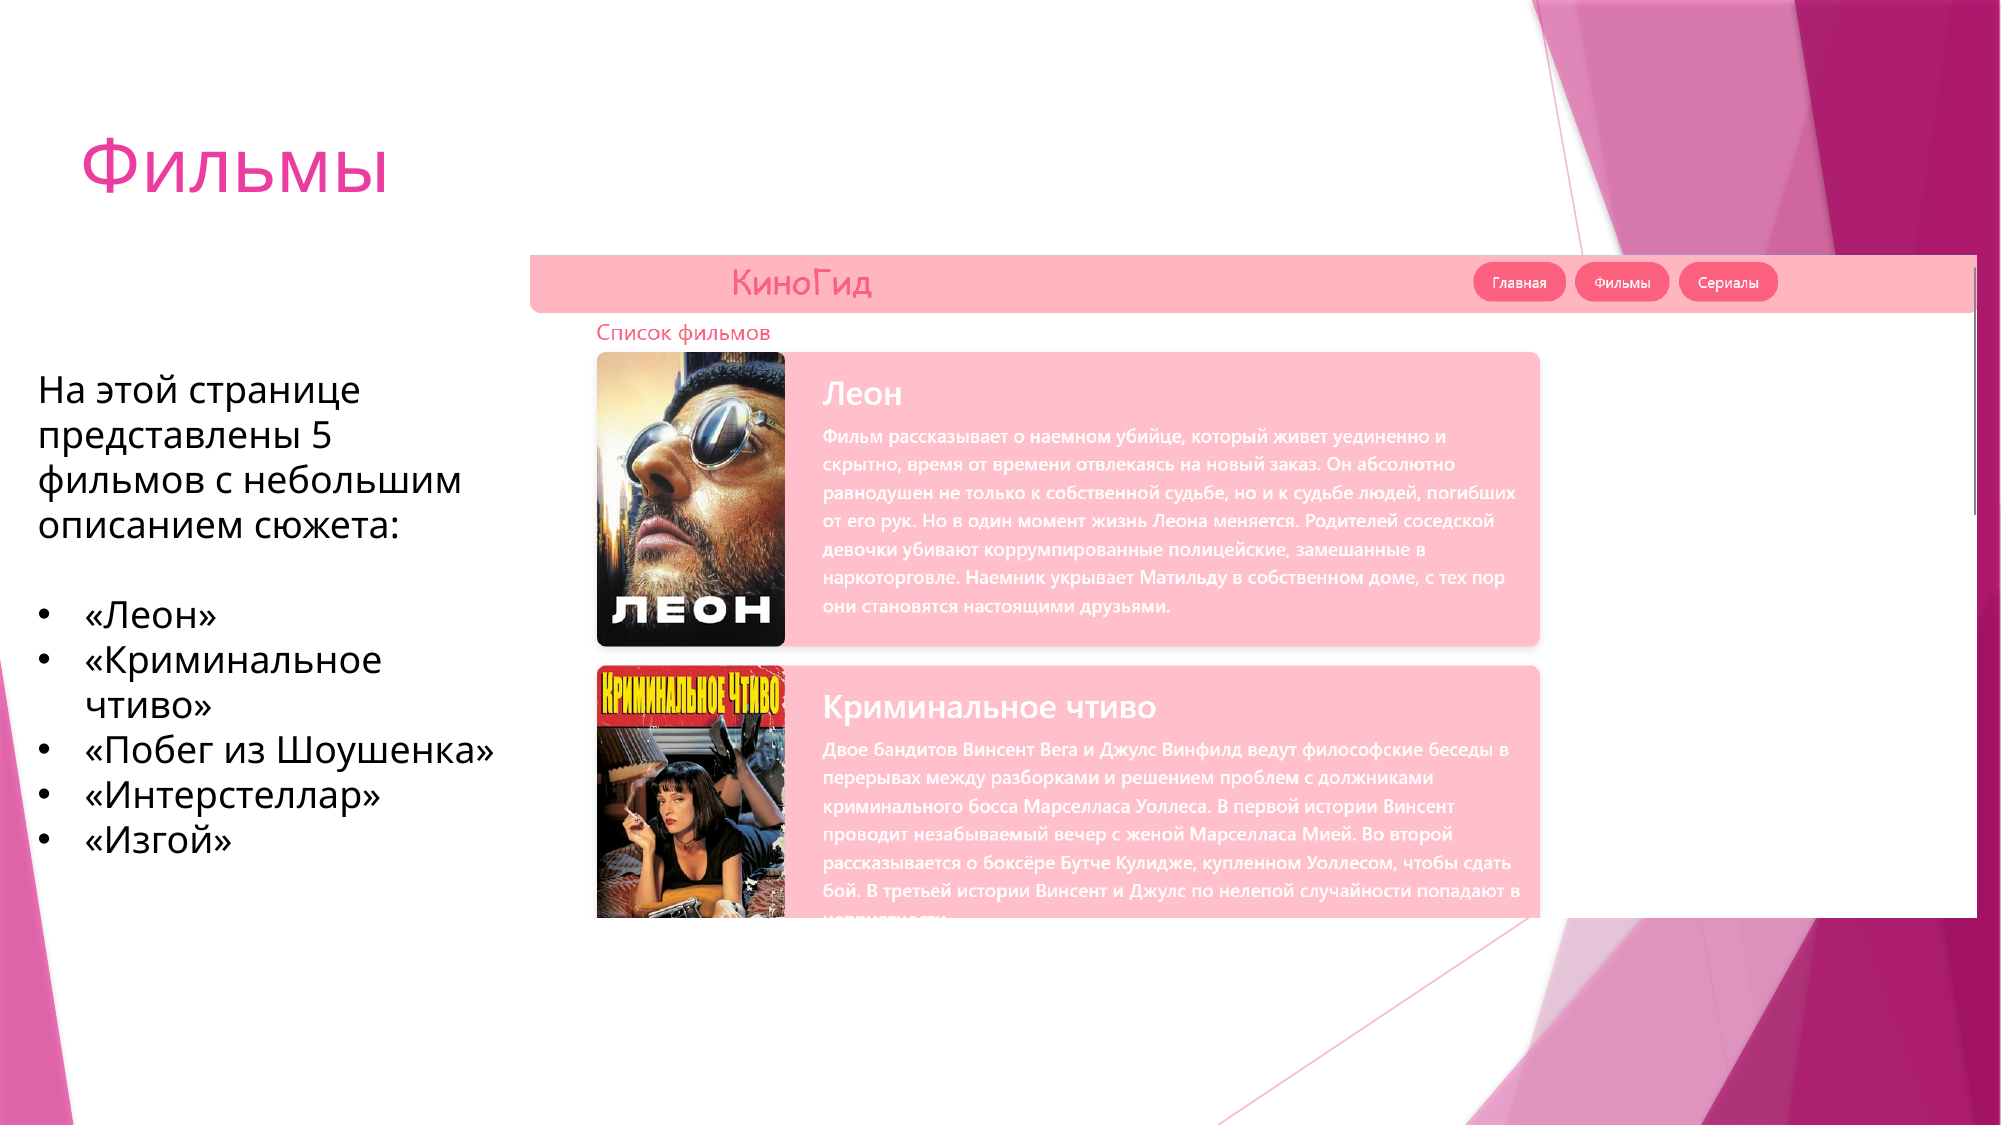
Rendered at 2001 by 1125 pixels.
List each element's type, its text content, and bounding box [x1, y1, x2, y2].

text_box На этой странице представлены 5 фильмов с небольшим описанием сюжета: «Леон» «Криминальное чтиво» «Побег из Шоушенка» «Интерстеллар» «Изгой» [22, 358, 519, 868]
title Фильмы [65, 109, 1476, 238]
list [530, 255, 1978, 919]
